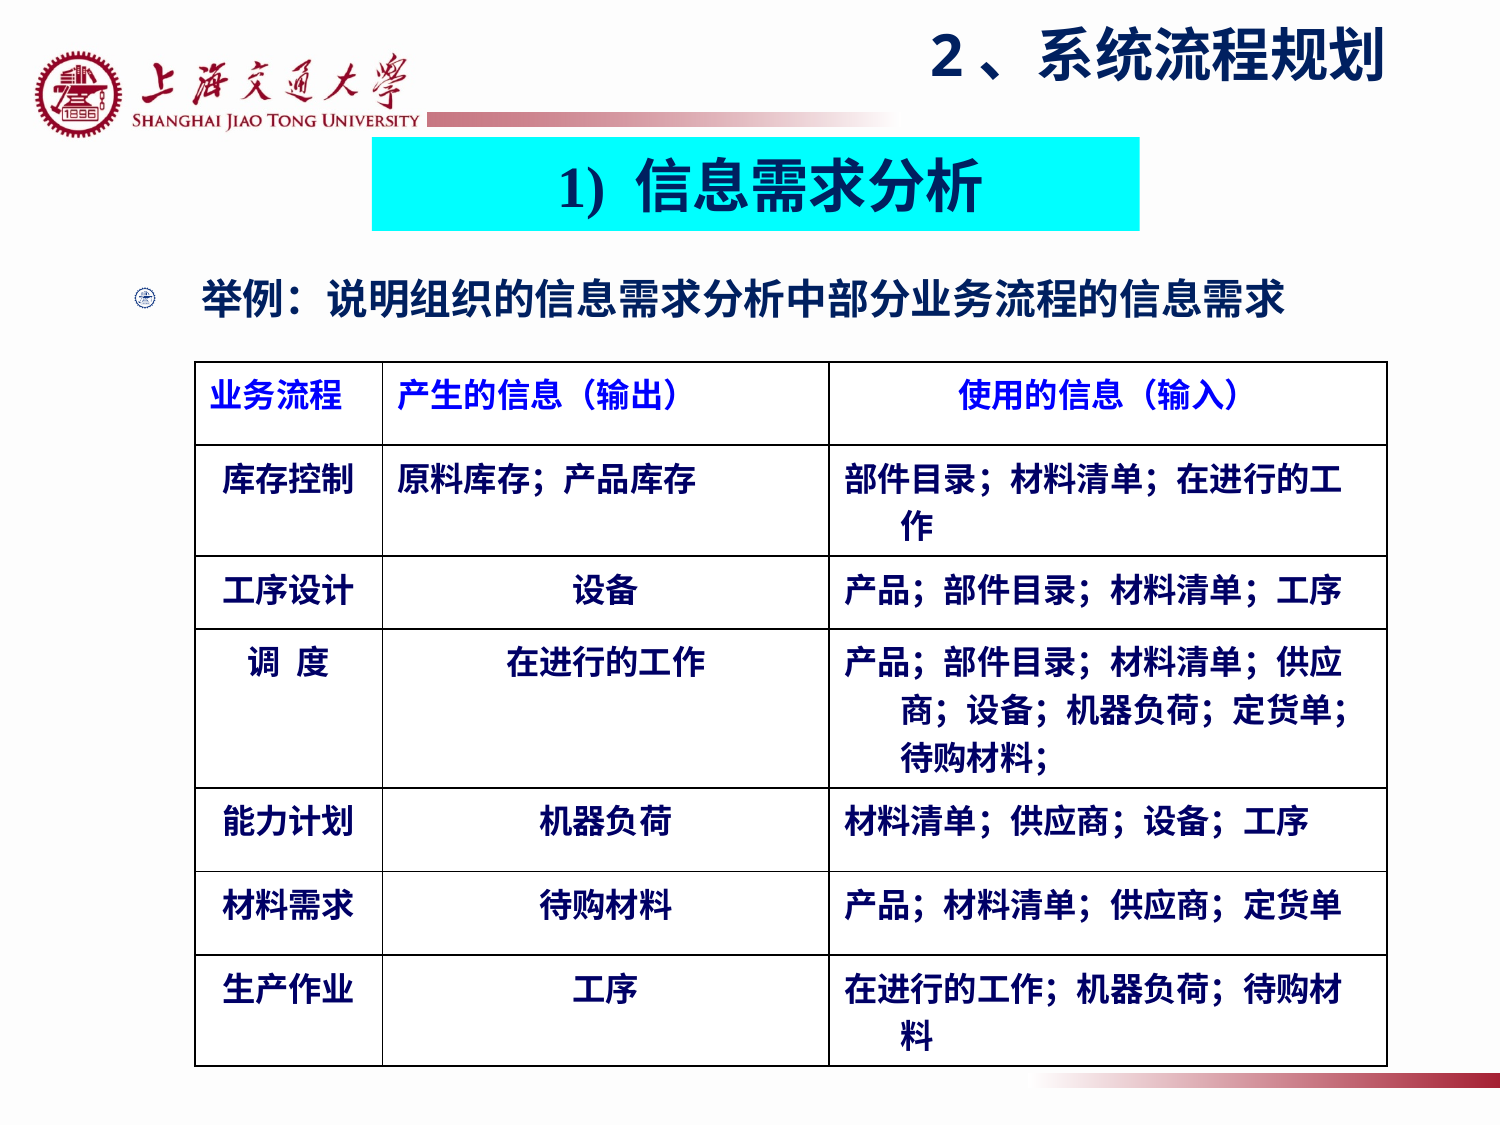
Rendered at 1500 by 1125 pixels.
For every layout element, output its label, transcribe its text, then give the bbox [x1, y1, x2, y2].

table_cell 原料库存；产品库存 [383, 446, 828, 555]
table_cell 设备 [383, 557, 828, 628]
table_cell 材料清单；供应商；设备；工序 [830, 789, 1386, 871]
title 2、系统流程规划 [0, 12, 1459, 126]
table_cell 部件目录；材料清单；在进行的工作 [830, 446, 1386, 555]
text_box 1) 信息需求分析 [371, 137, 1140, 231]
table_cell 工序 [383, 956, 828, 1065]
table_cell 产品；材料清单；供应商；定货单 [830, 872, 1386, 954]
picture [0, 0, 1500, 1125]
table_header 产生的信息（输出） [383, 363, 828, 444]
table_cell 在进行的工作；机器负荷；待购材料 [830, 956, 1386, 1065]
table_cell 生产作业 [196, 956, 382, 1065]
table_cell 材料需求 [196, 872, 382, 954]
table_cell 产品；部件目录；材料清单；供应商；设备；机器负荷；定货单；待购材料； [830, 630, 1386, 787]
list 举例：说明组织的信息需求分析中部分业务流程的信息需求 [111, 255, 1389, 351]
table_cell 产品；部件目录；材料清单；工序 [830, 557, 1386, 628]
table_cell 调 度 [196, 630, 382, 787]
table_cell 机器负荷 [383, 789, 828, 871]
table_cell 待购材料 [383, 872, 828, 954]
table_cell 能力计划 [196, 789, 382, 871]
table_header 业务流程 [196, 363, 382, 444]
table_header 使用的信息（输入） [830, 363, 1386, 444]
table_cell 工序设计 [196, 557, 382, 628]
table_cell 库存控制 [196, 446, 382, 555]
table_cell 在进行的工作 [383, 630, 828, 787]
